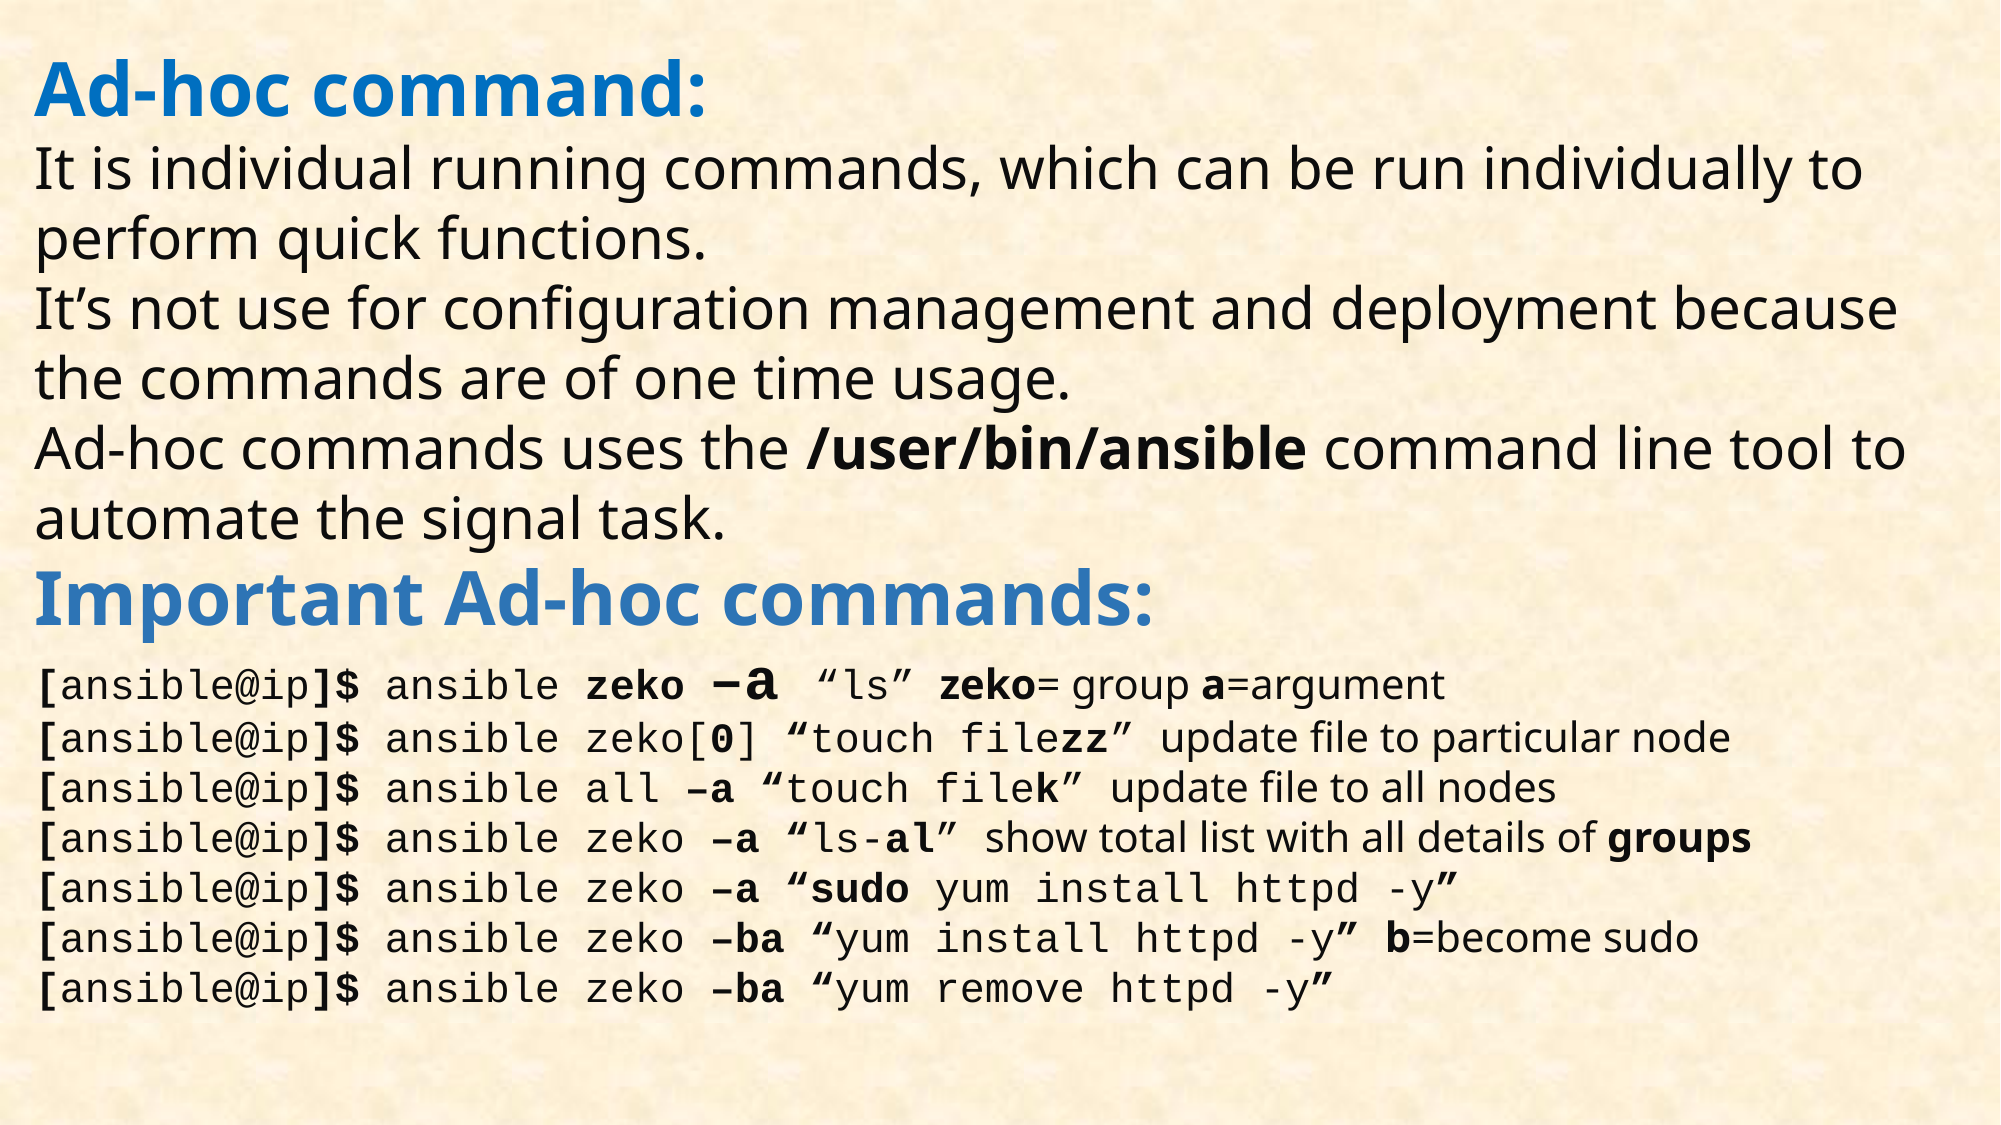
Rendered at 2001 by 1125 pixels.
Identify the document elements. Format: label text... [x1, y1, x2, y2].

text_box Ad-hoc command: It is individual running commands, which can be run individually to perform quick functions. It’s not use for configuration management and deployment because the commands are of one time usage. Ad-hoc commands uses the /user/bin/ansible command line tool to automate the signal task. Important Ad-hoc commands: [ansible@ip]$ ansible zeko –a “ls” zeko= group a=argument [ansible@ip]$ ansible zeko[0] “touch filezz” update file to particular node [ansible@ip]$ ansible all –a “touch filek” update file to all nodes [ansible@ip]$ ansible zeko –a “ls-al” show total list with all details of groups [ansible@ip]$ ansible zeko –a “sudo yum install httpd -y” [ansible@ip]$ ansible zeko –ba “yum install httpd -y” b=become sudo [ansible@ip]$ ansible zeko –ba “yum remove httpd -y” [20, 33, 1979, 1019]
picture [0, 0, 2001, 1125]
